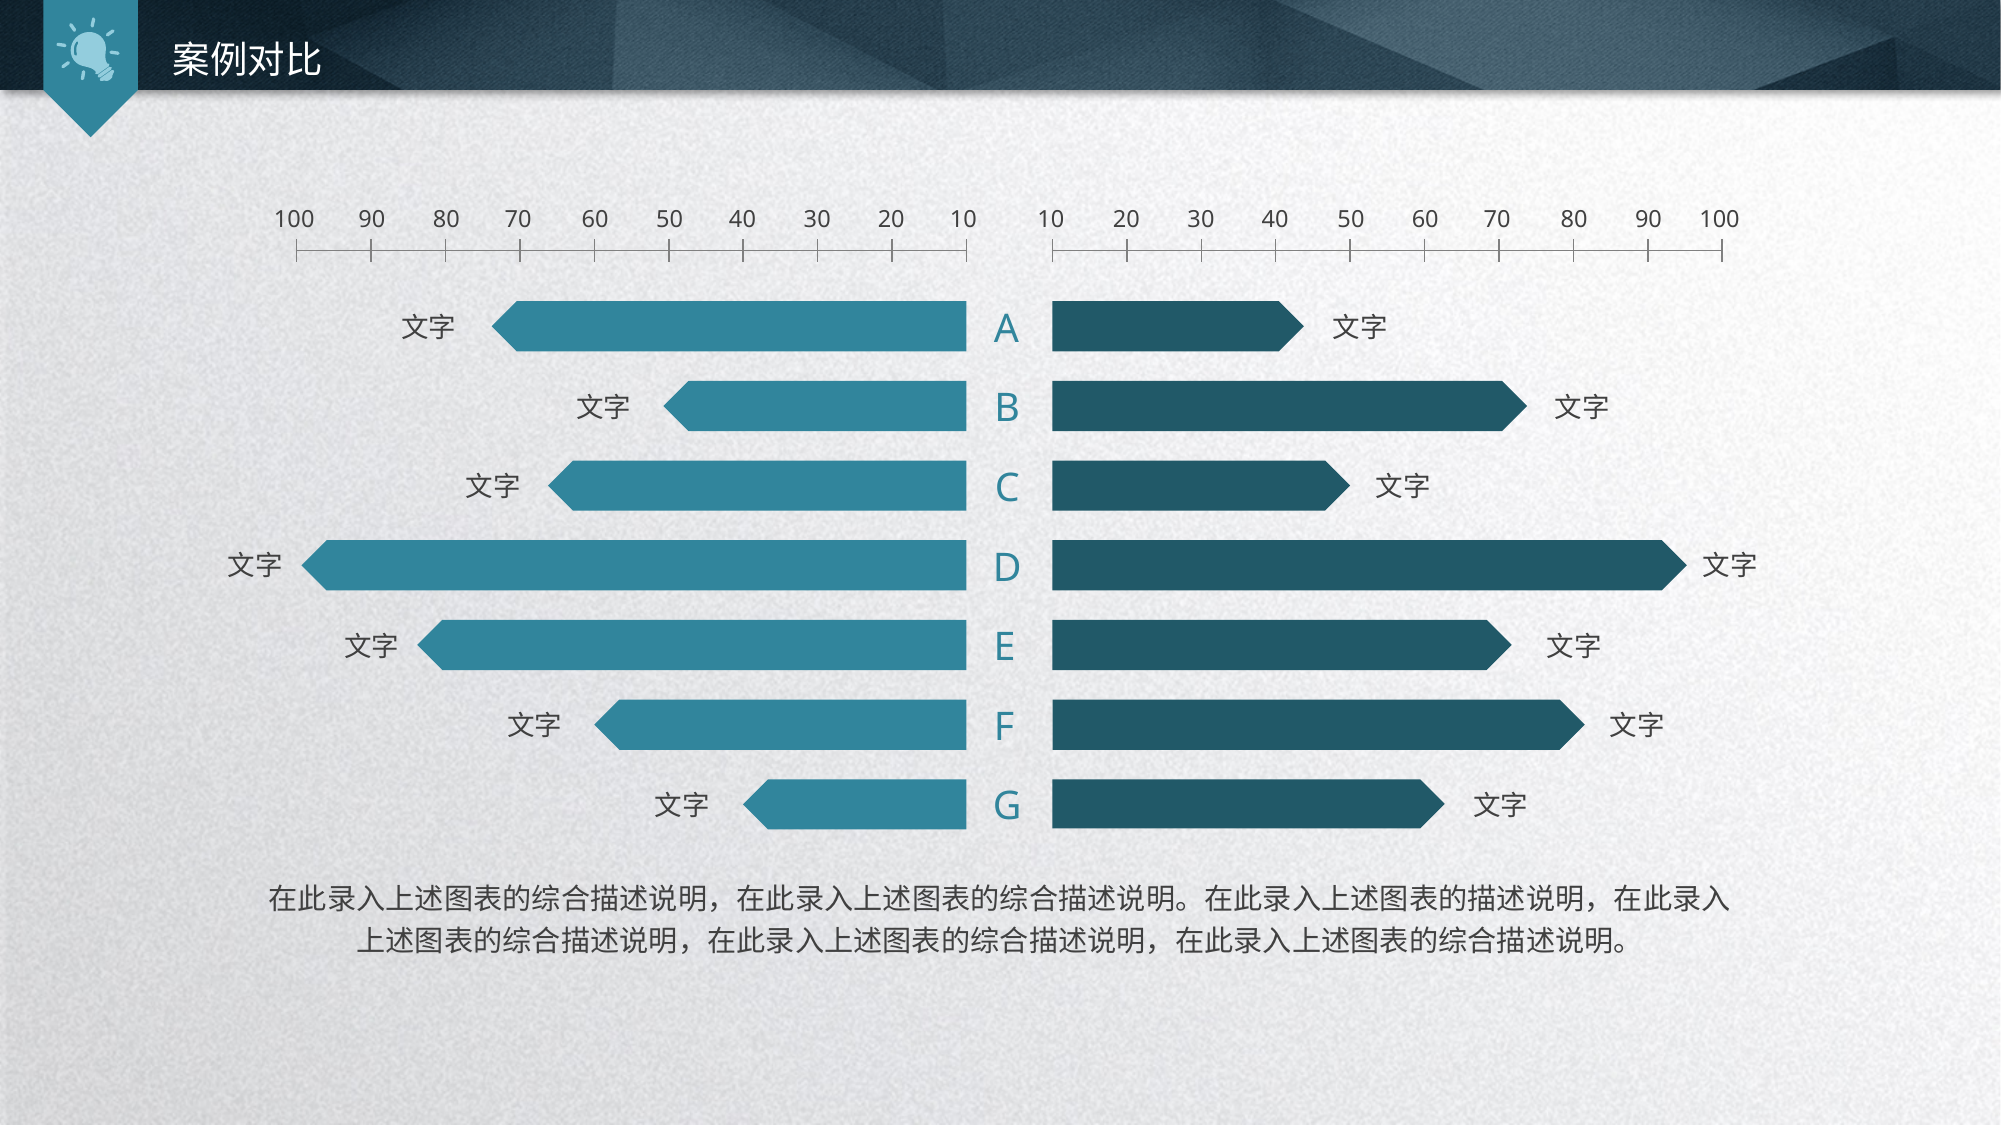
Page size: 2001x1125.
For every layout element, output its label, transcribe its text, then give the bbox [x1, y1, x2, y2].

text_box E [978, 613, 1031, 676]
text_box B [979, 375, 1035, 437]
text_box [545, 458, 969, 513]
text_box [415, 617, 969, 673]
text_box [1050, 777, 1447, 831]
text_box 文字 [386, 302, 472, 351]
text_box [1052, 238, 1723, 262]
text_box [299, 538, 969, 593]
text_box [1050, 378, 1530, 434]
text_box 文字 [492, 700, 578, 749]
text_box 文字 [1458, 780, 1544, 829]
text_box 文字 [329, 621, 415, 669]
text_box 10 [1022, 196, 1079, 240]
text_box [140, 0, 2001, 92]
text_box 案例对比 [161, 30, 469, 88]
text_box G [978, 773, 1037, 836]
text_box [0, 0, 41, 92]
text_box 在此录入上述图表的综合描述说明，在此录入上述图表的综合描述说明。在此录入上述图表的描述说明，在此录入上述图表的综合描述说明，在此录入上述图表的综合描述说明，在此录入上述图表的综合描述说明。 [245, 865, 1755, 965]
text_box 文字 [1317, 302, 1403, 351]
text_box [740, 777, 969, 832]
text_box D [978, 534, 1037, 597]
text_box 文字 [1531, 621, 1617, 669]
text_box 90 [1620, 196, 1677, 237]
text_box [489, 299, 969, 354]
text_box 20 [1098, 196, 1155, 237]
text_box 30 [1172, 196, 1230, 237]
text_box 100 [1684, 196, 1755, 240]
text_box 40 [1246, 196, 1304, 237]
text_box 70 [489, 196, 547, 237]
text_box 90 [343, 196, 401, 237]
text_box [296, 238, 967, 262]
text_box 文字 [1361, 461, 1446, 510]
picture [0, 92, 2001, 1125]
text_box 文字 [1539, 382, 1625, 430]
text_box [43, 0, 139, 138]
text_box 30 [789, 196, 846, 237]
text_box C [980, 454, 1035, 517]
text_box [1050, 299, 1307, 354]
text_box [592, 697, 969, 752]
text_box 50 [641, 196, 698, 237]
text_box 文字 [561, 382, 647, 430]
text_box [661, 378, 969, 434]
text_box 20 [863, 196, 920, 237]
text_box [1050, 458, 1353, 513]
text_box 60 [1397, 196, 1454, 237]
text_box [1050, 538, 1687, 593]
text_box 70 [1468, 196, 1526, 237]
text_box [1050, 617, 1514, 673]
text_box 40 [714, 196, 771, 237]
text_box 文字 [450, 461, 536, 510]
text_box 100 [259, 196, 330, 240]
text_box 60 [566, 196, 624, 237]
text_box 50 [1322, 196, 1380, 237]
text_box 80 [418, 196, 475, 237]
text_box 文字 [213, 540, 298, 588]
text_box [1050, 697, 1587, 752]
text_box 10 [934, 196, 992, 240]
text_box 文字 [1595, 700, 1680, 749]
text_box F [979, 693, 1030, 756]
text_box 文字 [639, 780, 725, 829]
text_box 文字 [1687, 540, 1773, 588]
text_box 80 [1545, 196, 1603, 237]
text_box A [978, 295, 1034, 358]
